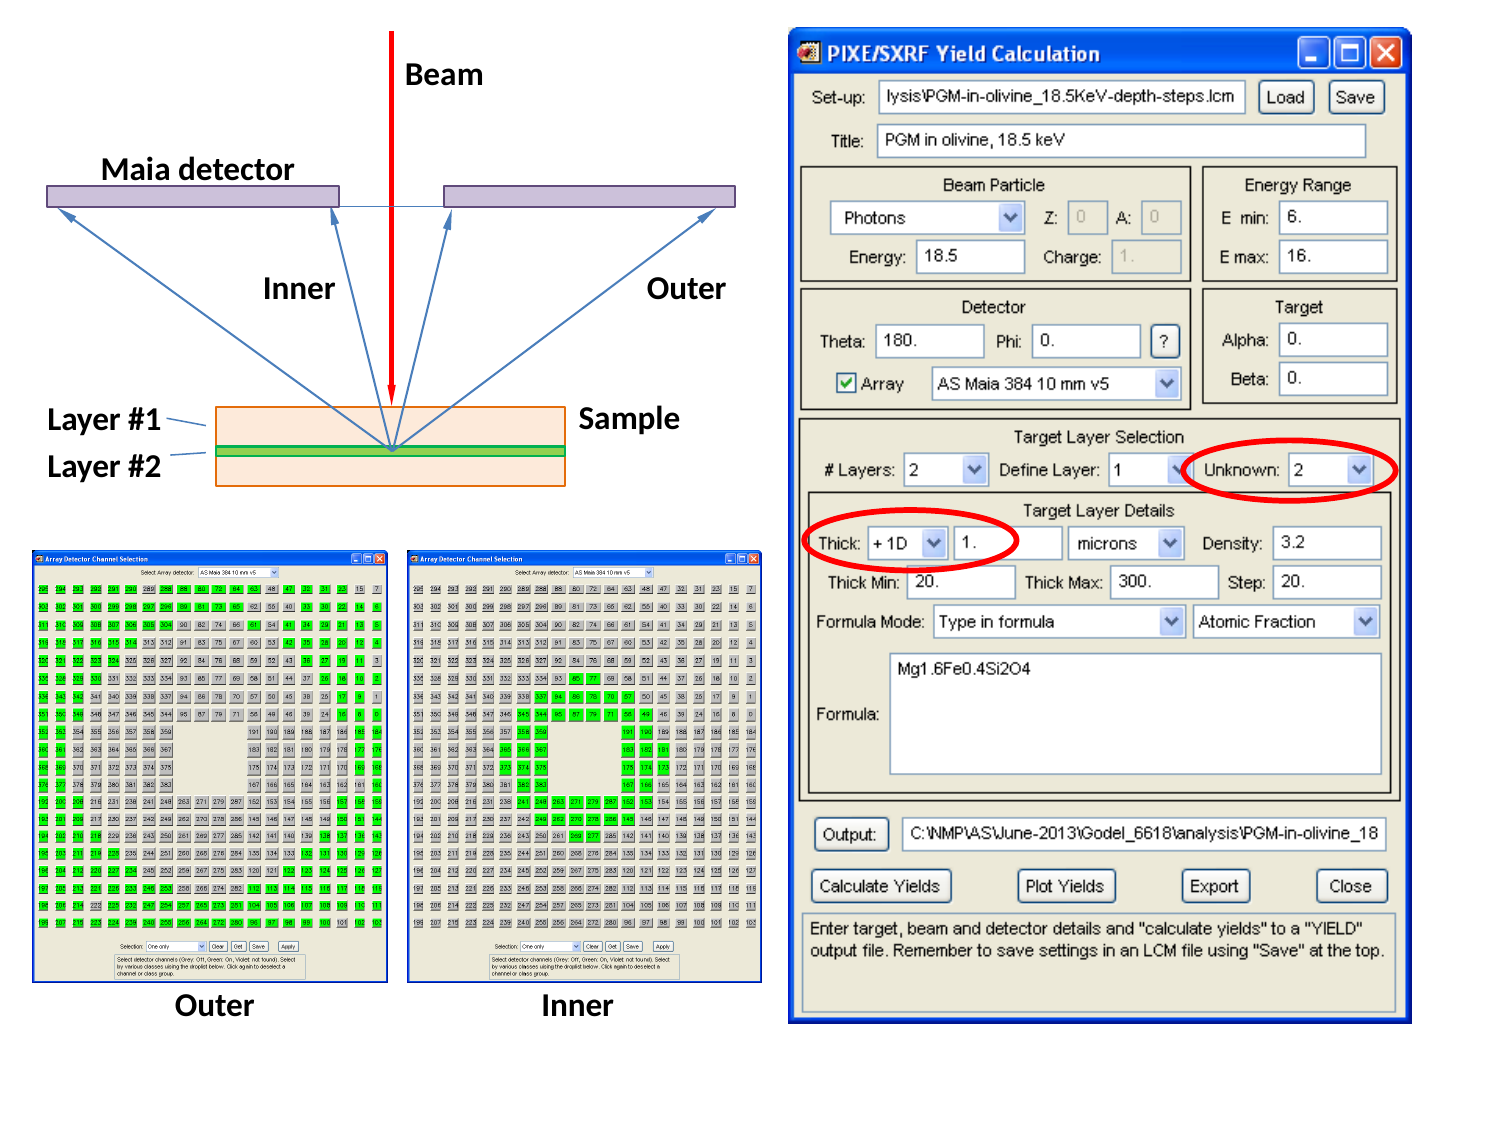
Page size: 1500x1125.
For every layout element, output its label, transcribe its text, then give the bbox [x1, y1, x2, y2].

picture [787, 27, 1412, 1024]
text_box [17, 30, 743, 493]
text_box Outer [160, 991, 270, 1031]
text_box Inner [526, 991, 629, 1031]
picture [32, 550, 388, 983]
picture [407, 550, 762, 983]
